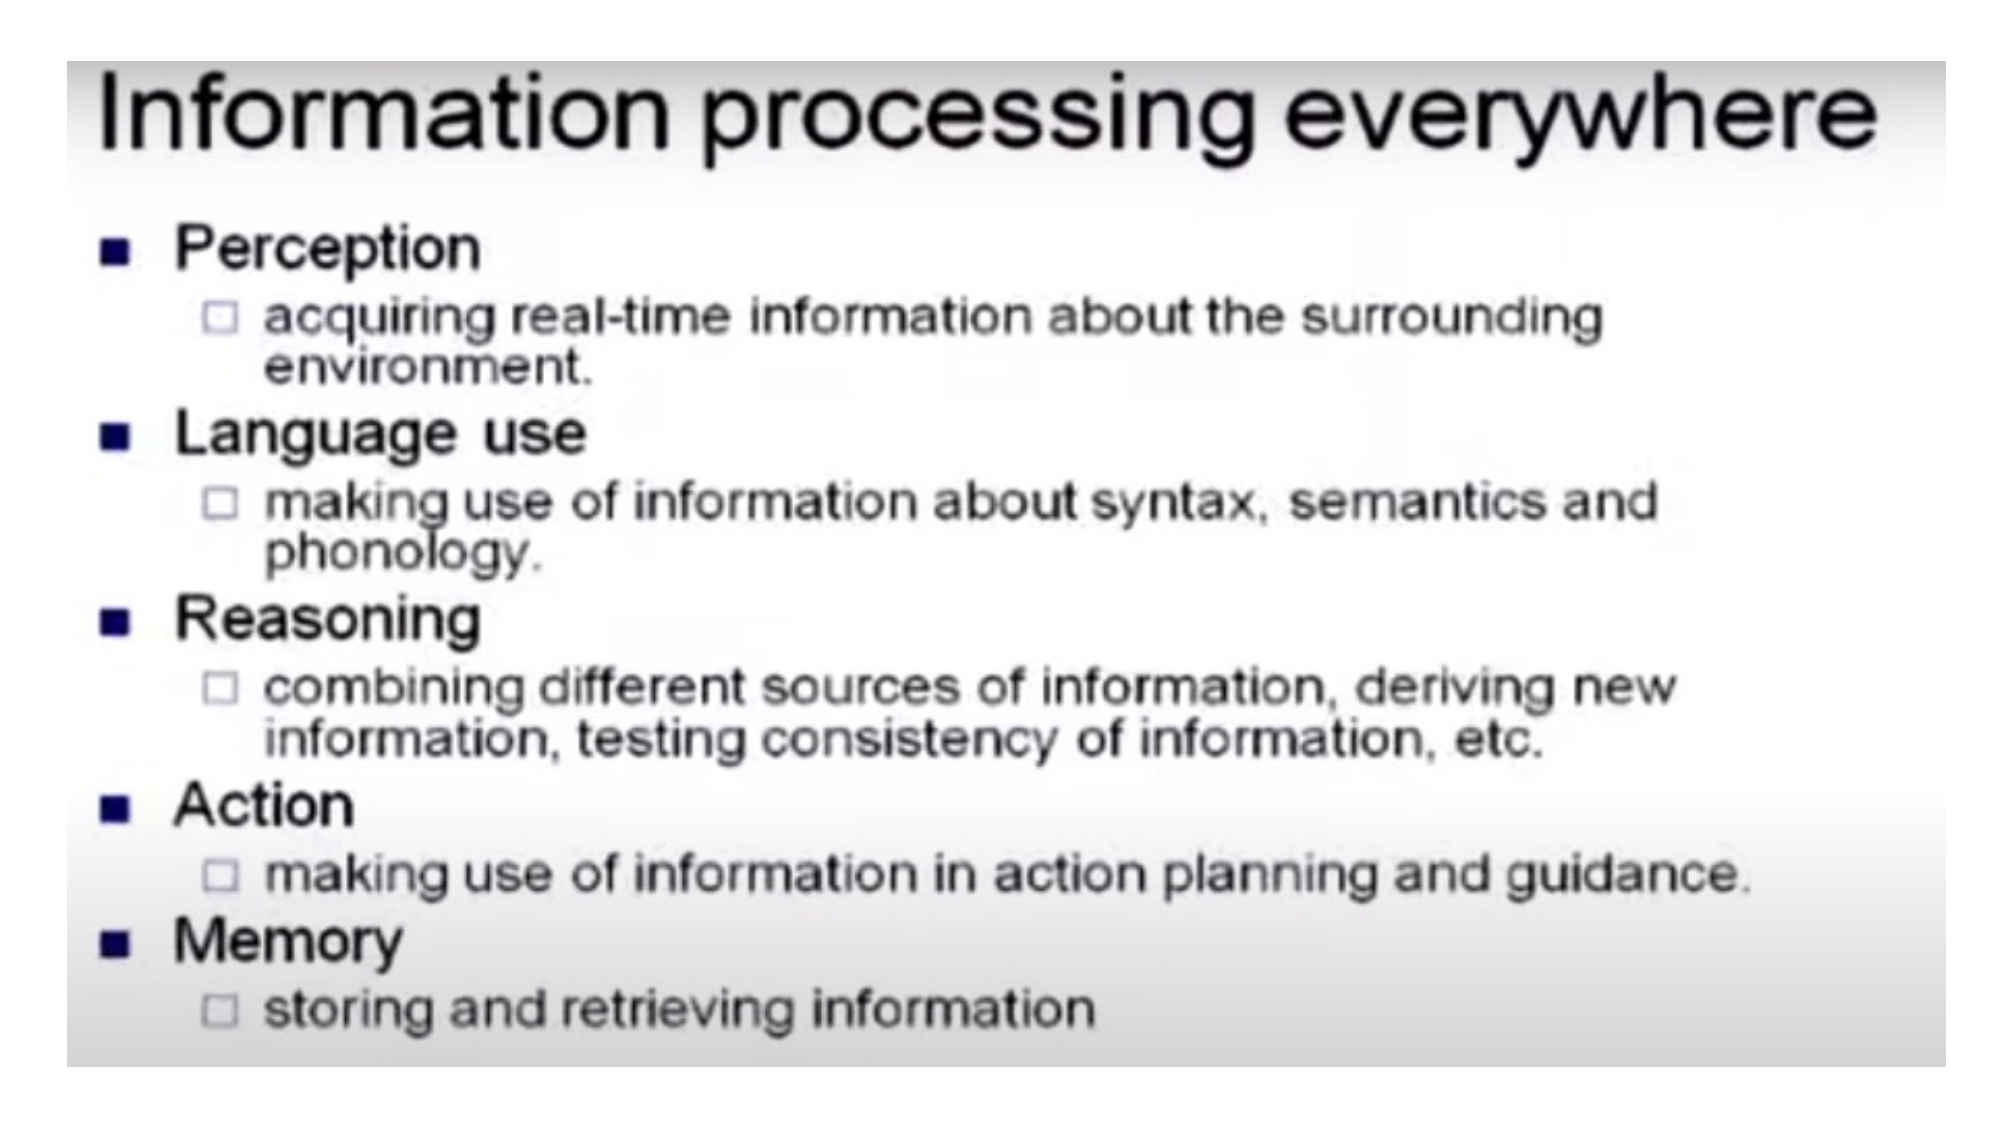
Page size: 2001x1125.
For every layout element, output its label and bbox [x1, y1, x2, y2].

picture [67, 61, 1946, 1067]
